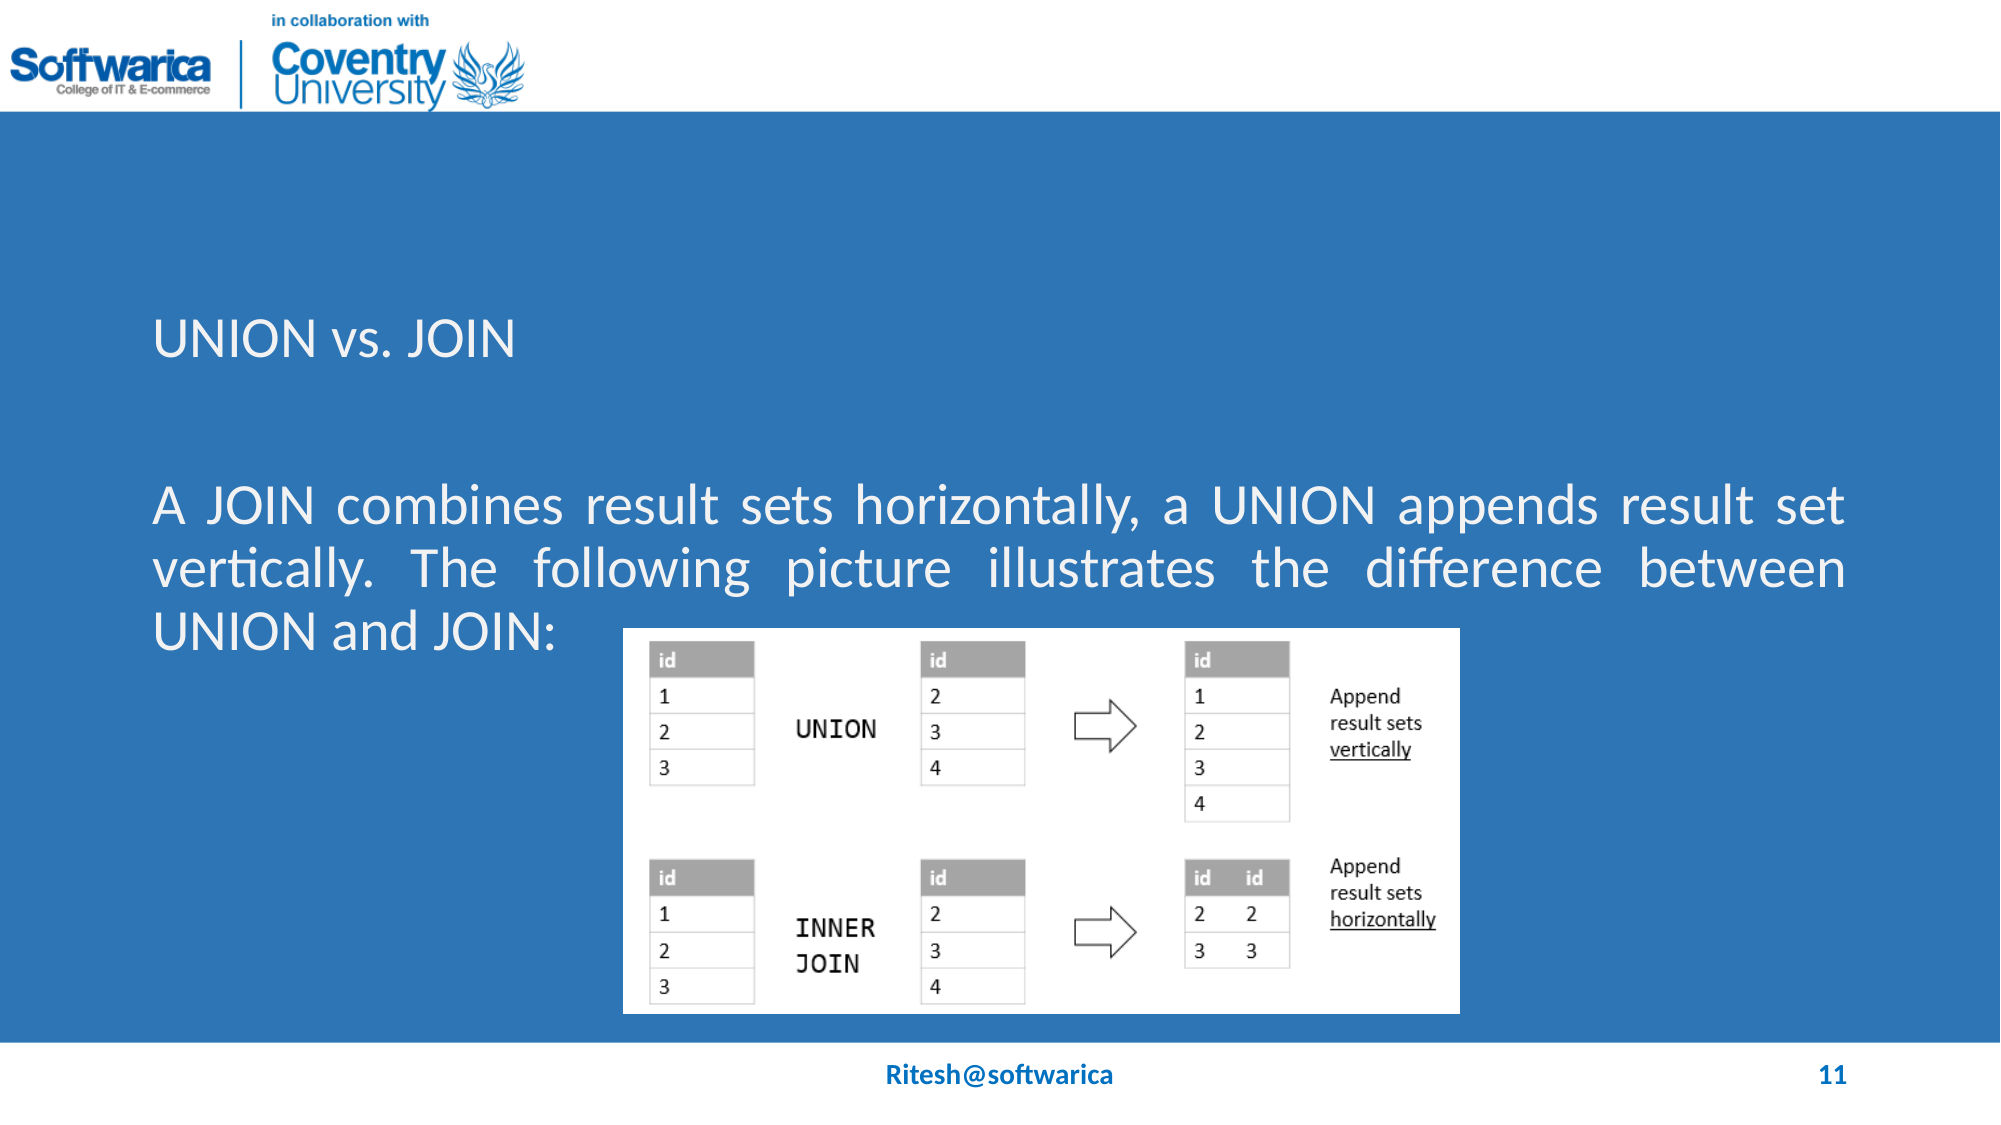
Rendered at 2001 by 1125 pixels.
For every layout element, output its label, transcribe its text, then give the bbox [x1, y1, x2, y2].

picture [623, 628, 1460, 1014]
slide_number 11 [1412, 1042, 1863, 1103]
footer Ritesh@softwarica [662, 1042, 1338, 1103]
list UNION vs. JOIN A JOIN combines result sets horizontally, a UNION appends result set vertically. The following picture illustrates the difference between UNION and JOIN: [137, 299, 1863, 1014]
picture [10, 14, 525, 112]
